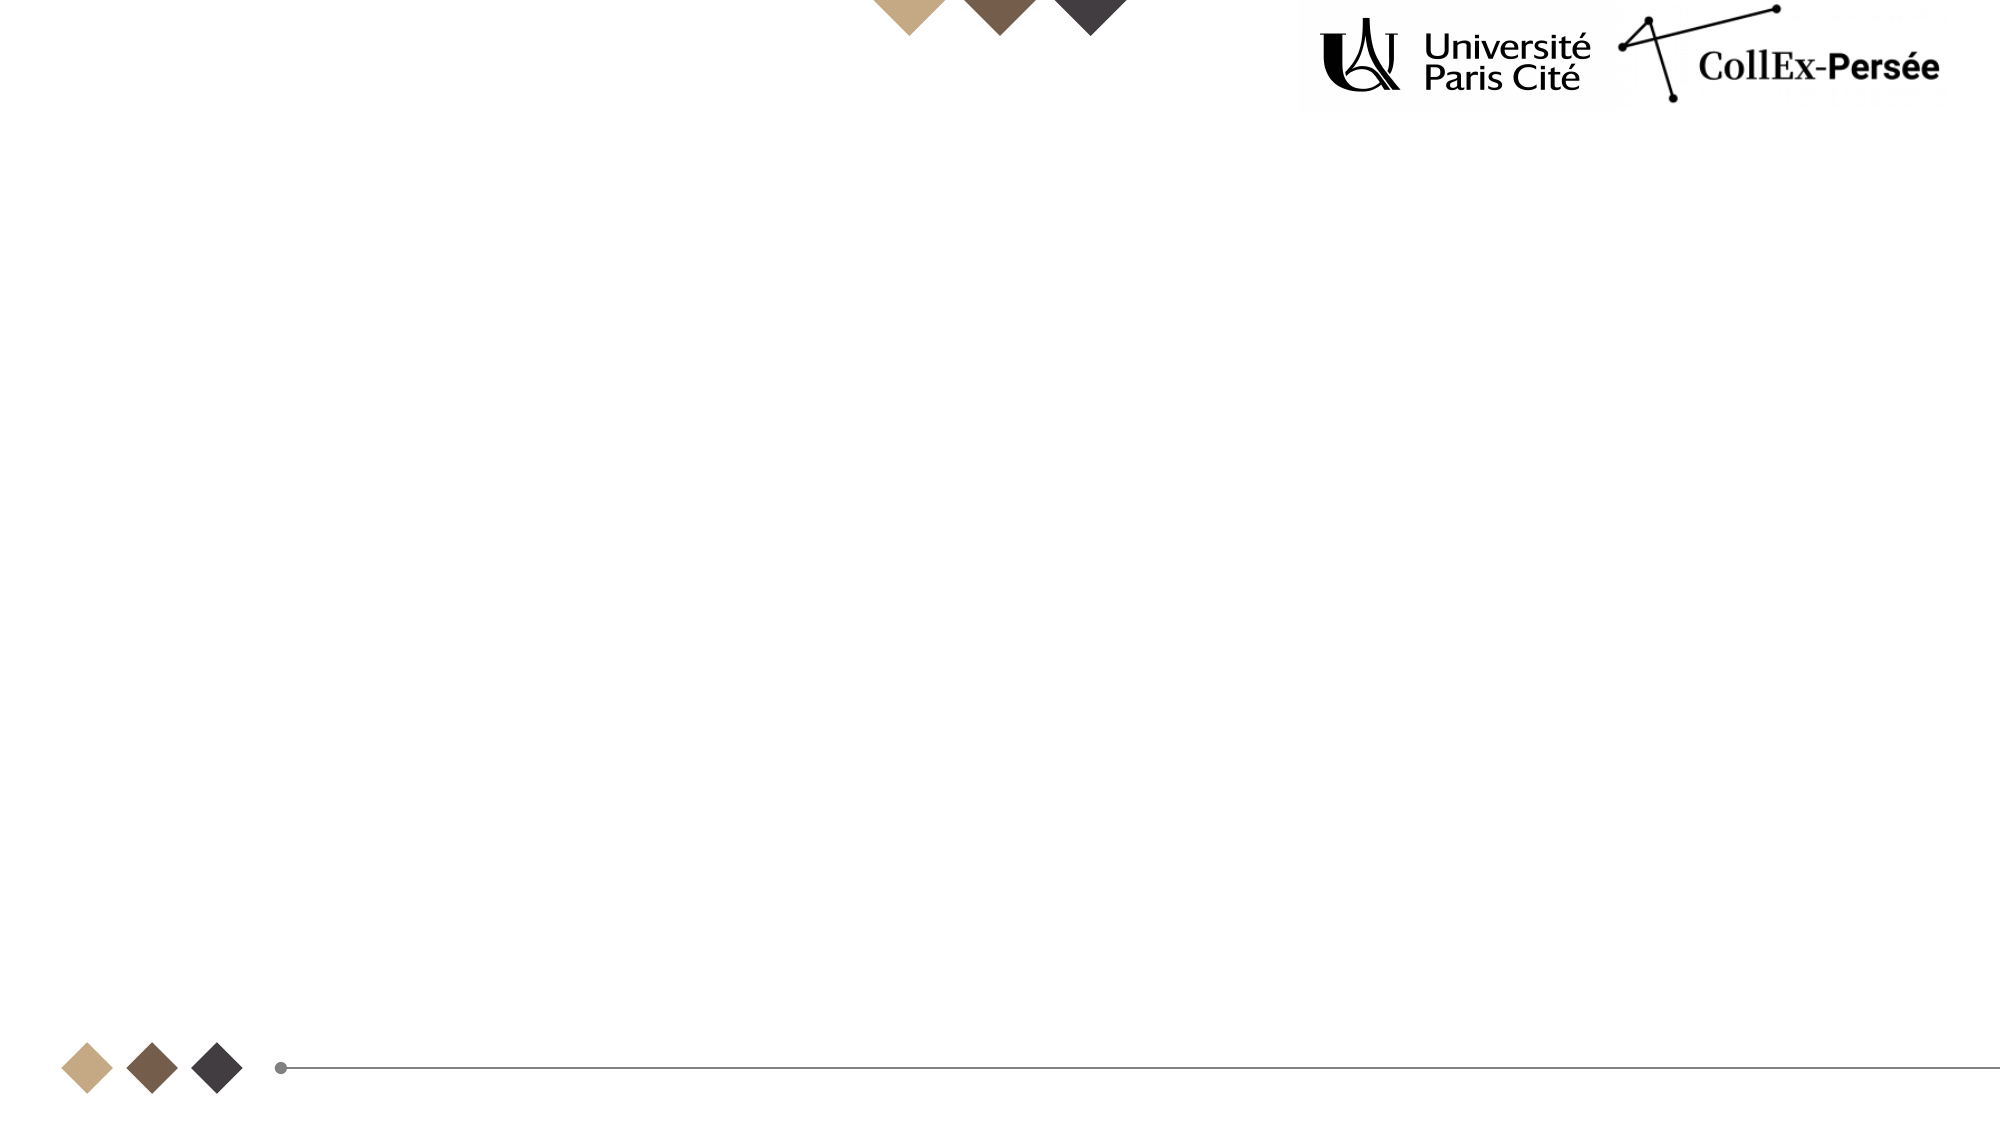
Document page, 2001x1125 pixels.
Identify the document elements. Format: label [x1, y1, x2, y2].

text_box [1053, 0, 1128, 38]
text_box [871, 0, 947, 38]
text_box [962, 0, 1038, 38]
text_box [61, 1042, 243, 1094]
picture [1299, 0, 1948, 112]
